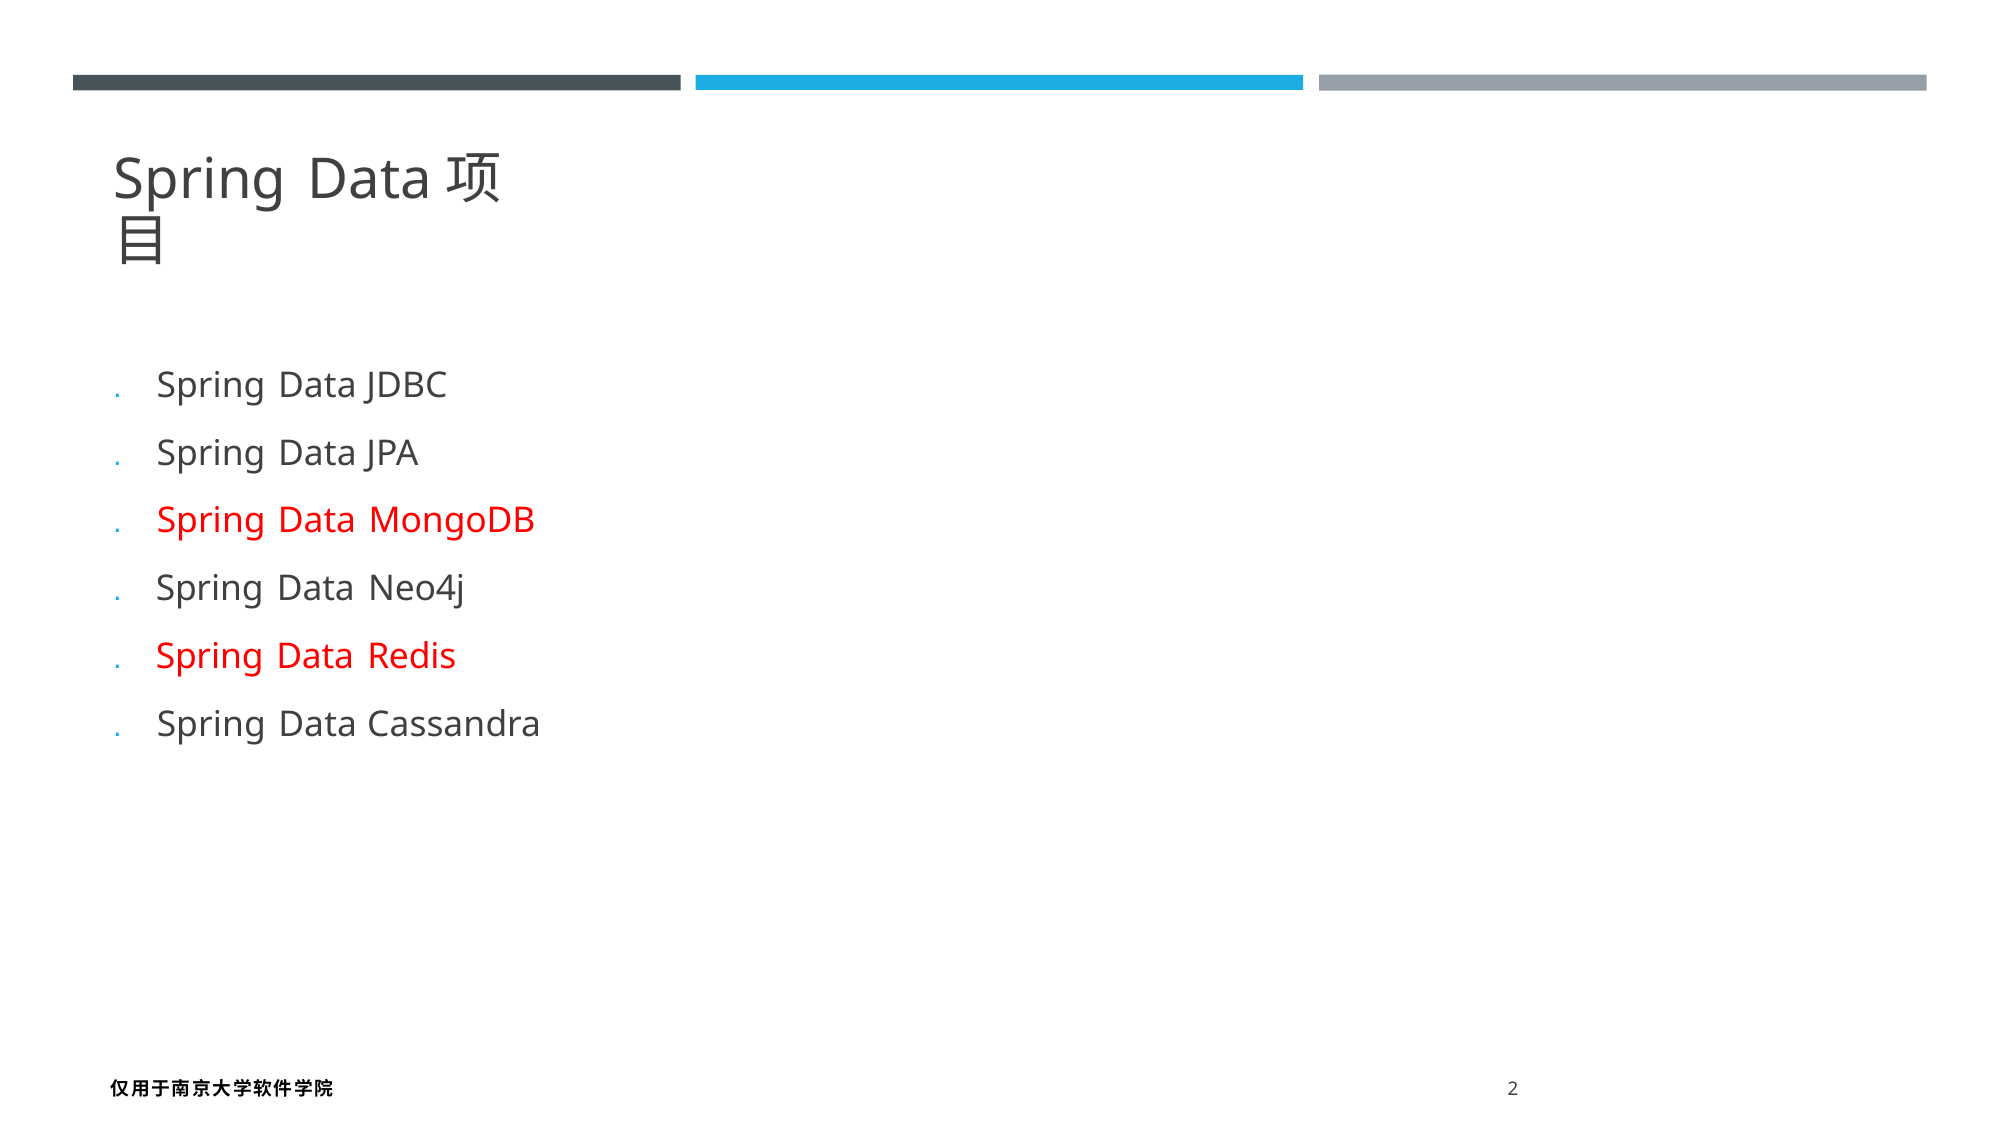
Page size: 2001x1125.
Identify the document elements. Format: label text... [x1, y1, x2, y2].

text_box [73, 74, 1927, 91]
text_box Spring Data项目 . Spring Data JDBC . Spring Data JPA . Spring Data MongoDB . Spring Data Neo4j . Spring Data Redis . Spring Data Cassandra [111, 147, 559, 685]
text_box 仅用于南京大学软件学院 2 [108, 1072, 1892, 1101]
